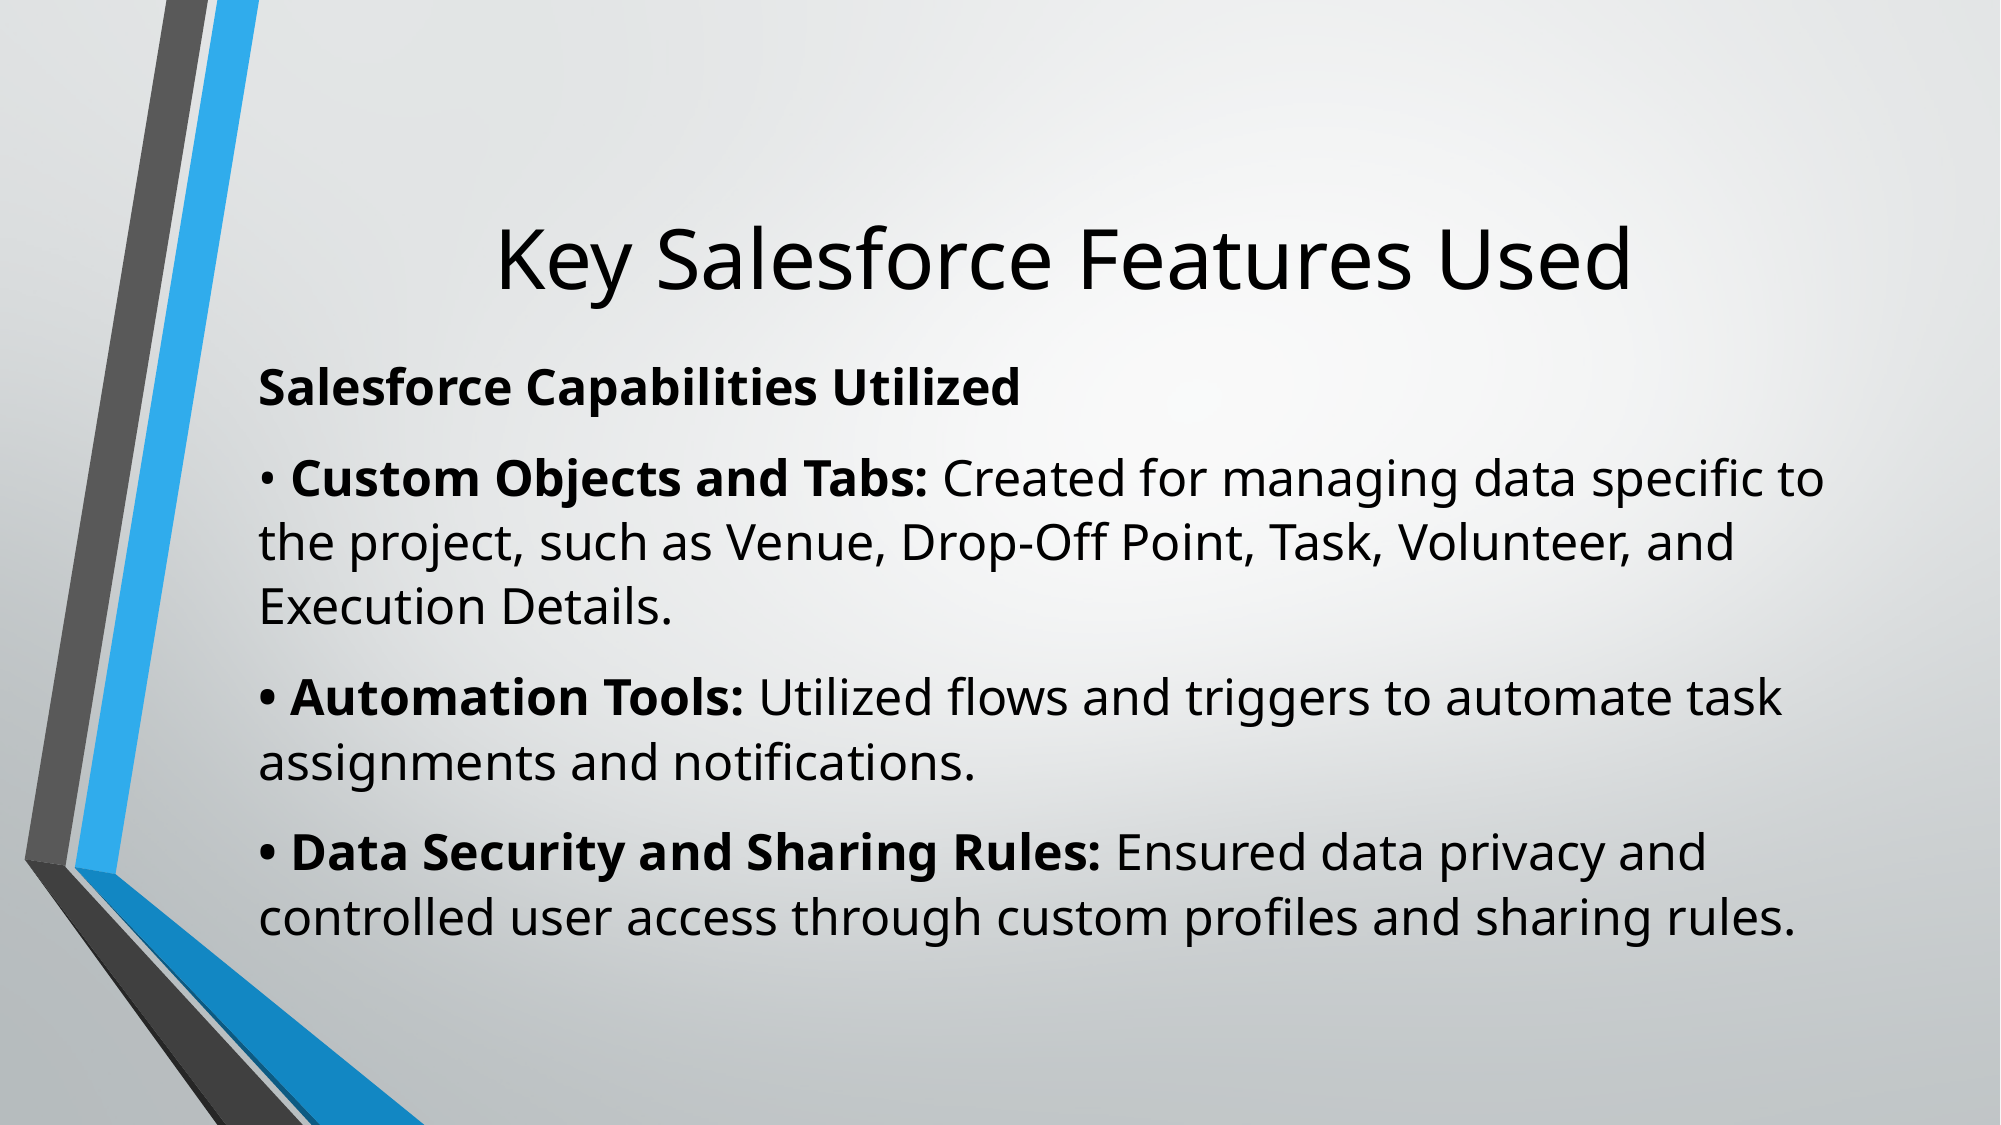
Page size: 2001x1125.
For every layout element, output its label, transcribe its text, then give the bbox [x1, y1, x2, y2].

title Key Salesforce Features Used [243, 112, 1887, 400]
list Salesforce Capabilities Utilized • Custom Objects and Tabs: Created for managing data specific to the project, such as Venue, Drop-Off Point, Task, Volunteer, and Execution Details. • Automation Tools: Utilized flows and triggers to automate task assignments and notifications. • Data Security and Sharing Rules: Ensured data privacy and controlled user access through custom profiles and sharing rules. [243, 437, 1887, 950]
